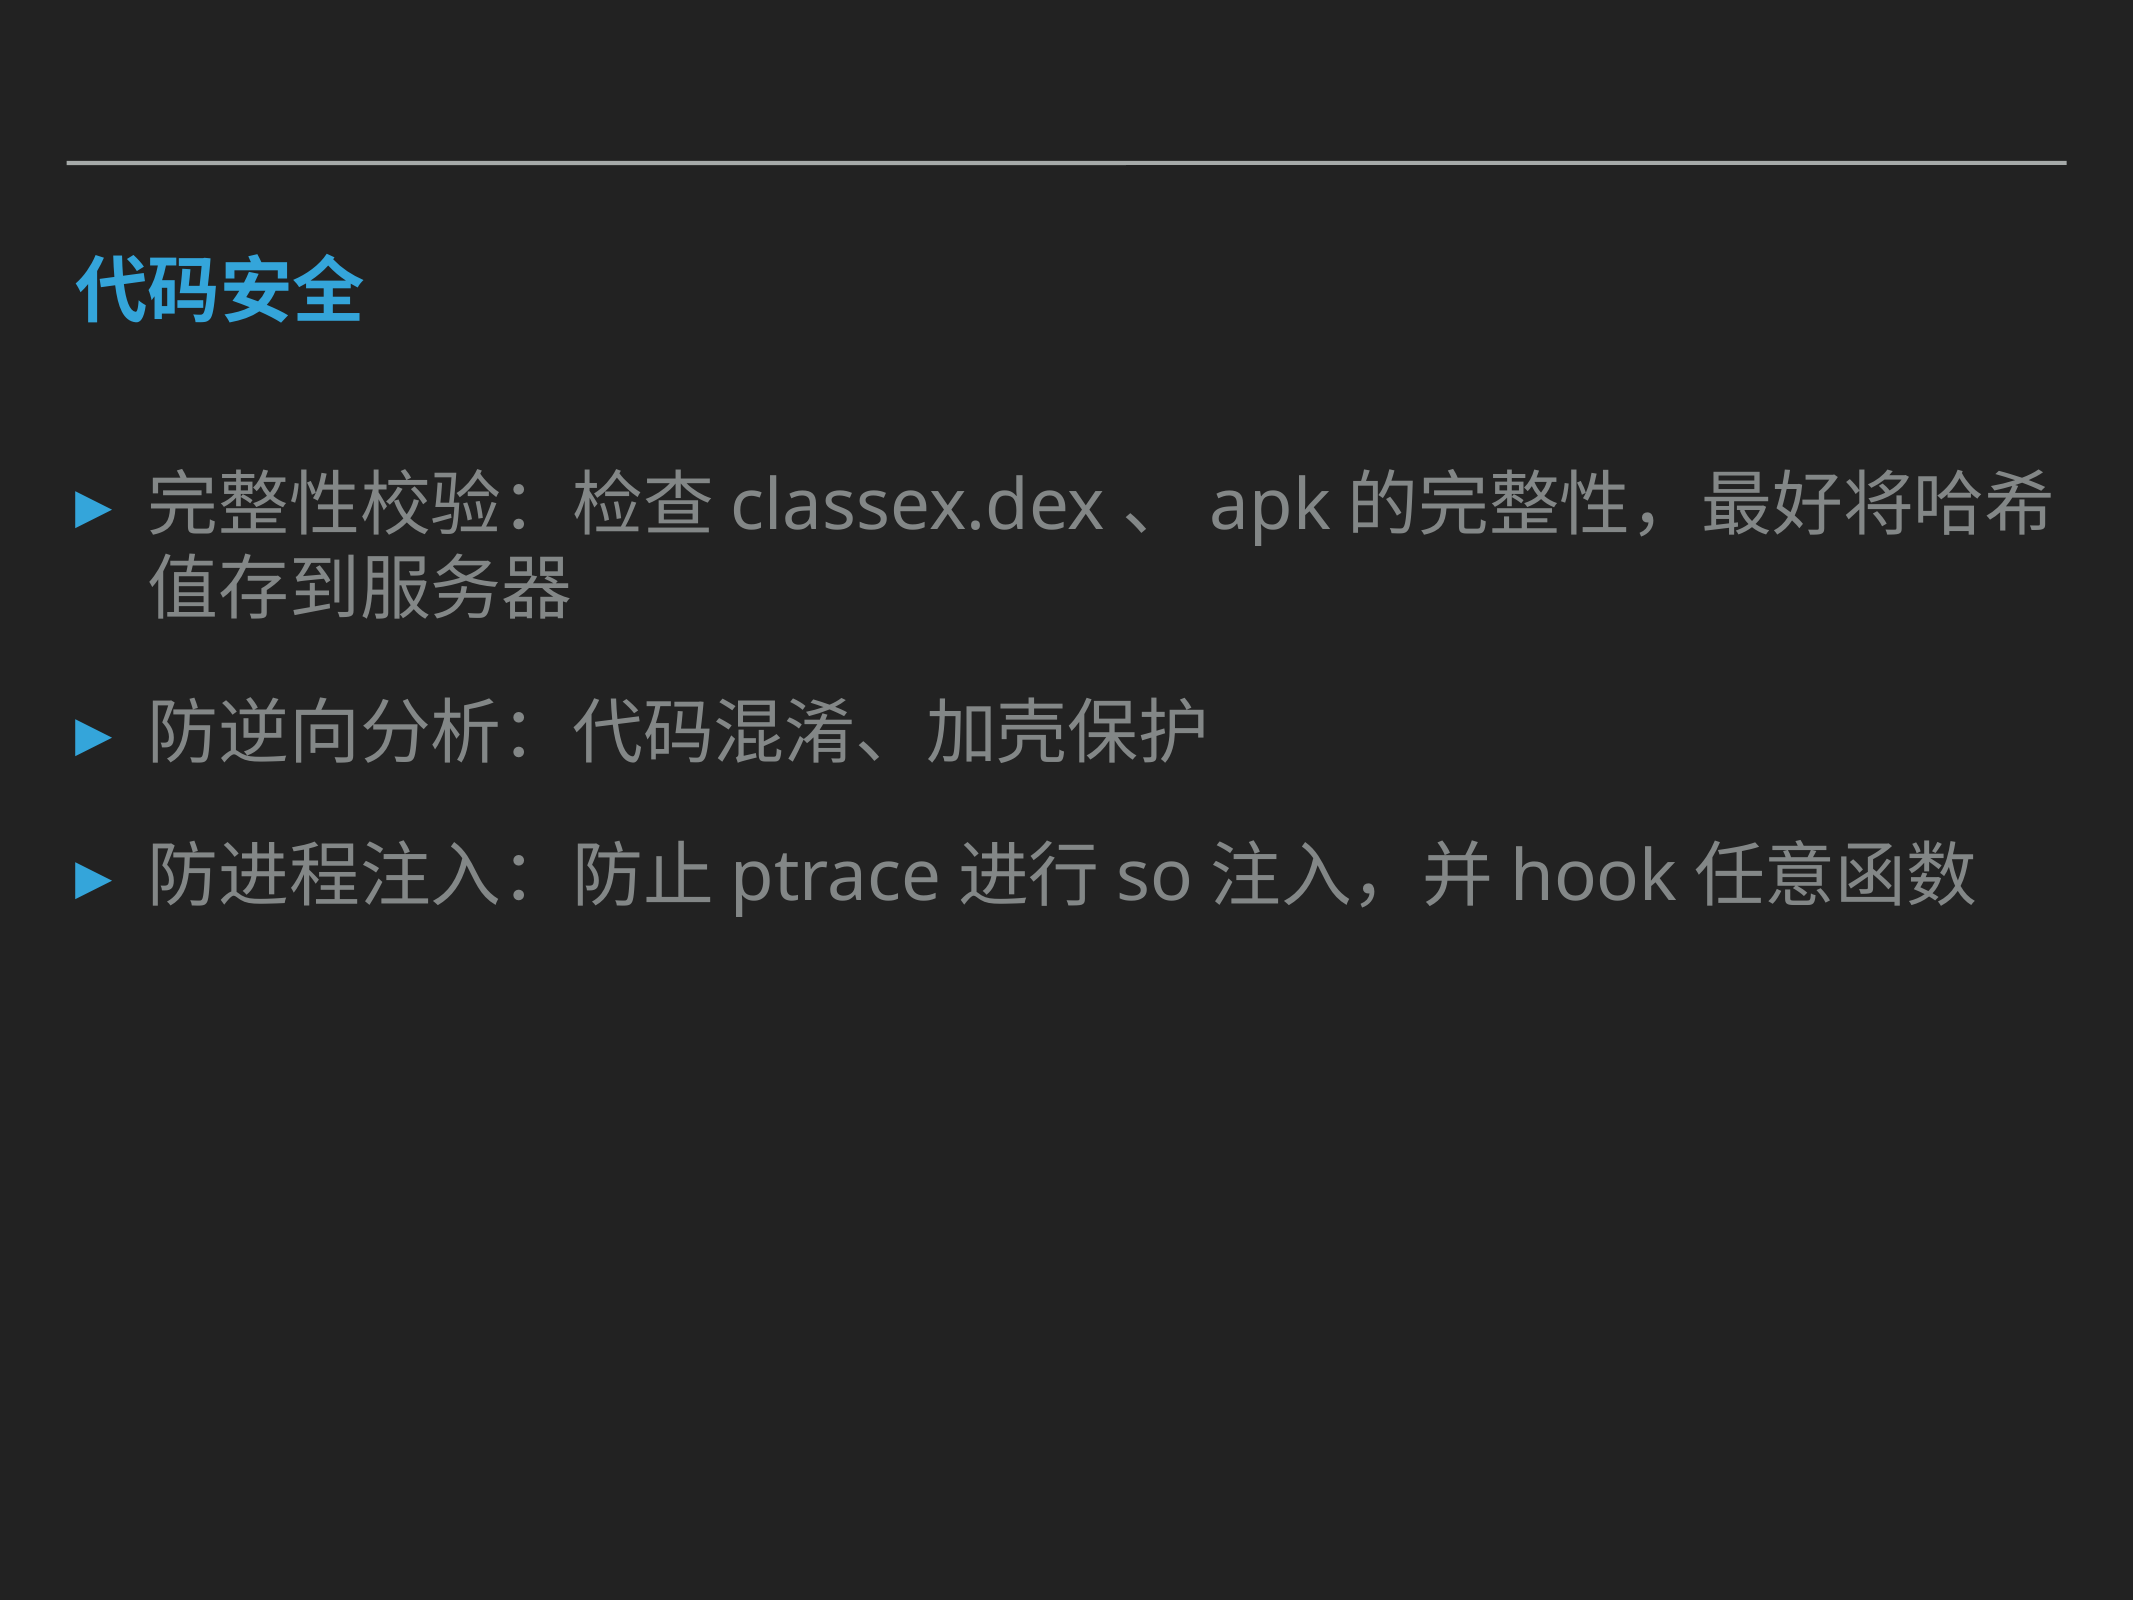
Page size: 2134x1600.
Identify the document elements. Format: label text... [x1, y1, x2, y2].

list 完整性校验：检查classex.dex、apk的完整性，最好将哈希值存到服务器 防逆向分析：代码混淆、加壳保护 防进程注入：防止ptrace进行so注入，并hook任意函数 [66, 449, 2068, 1453]
title 代码安全 [66, 251, 2068, 372]
